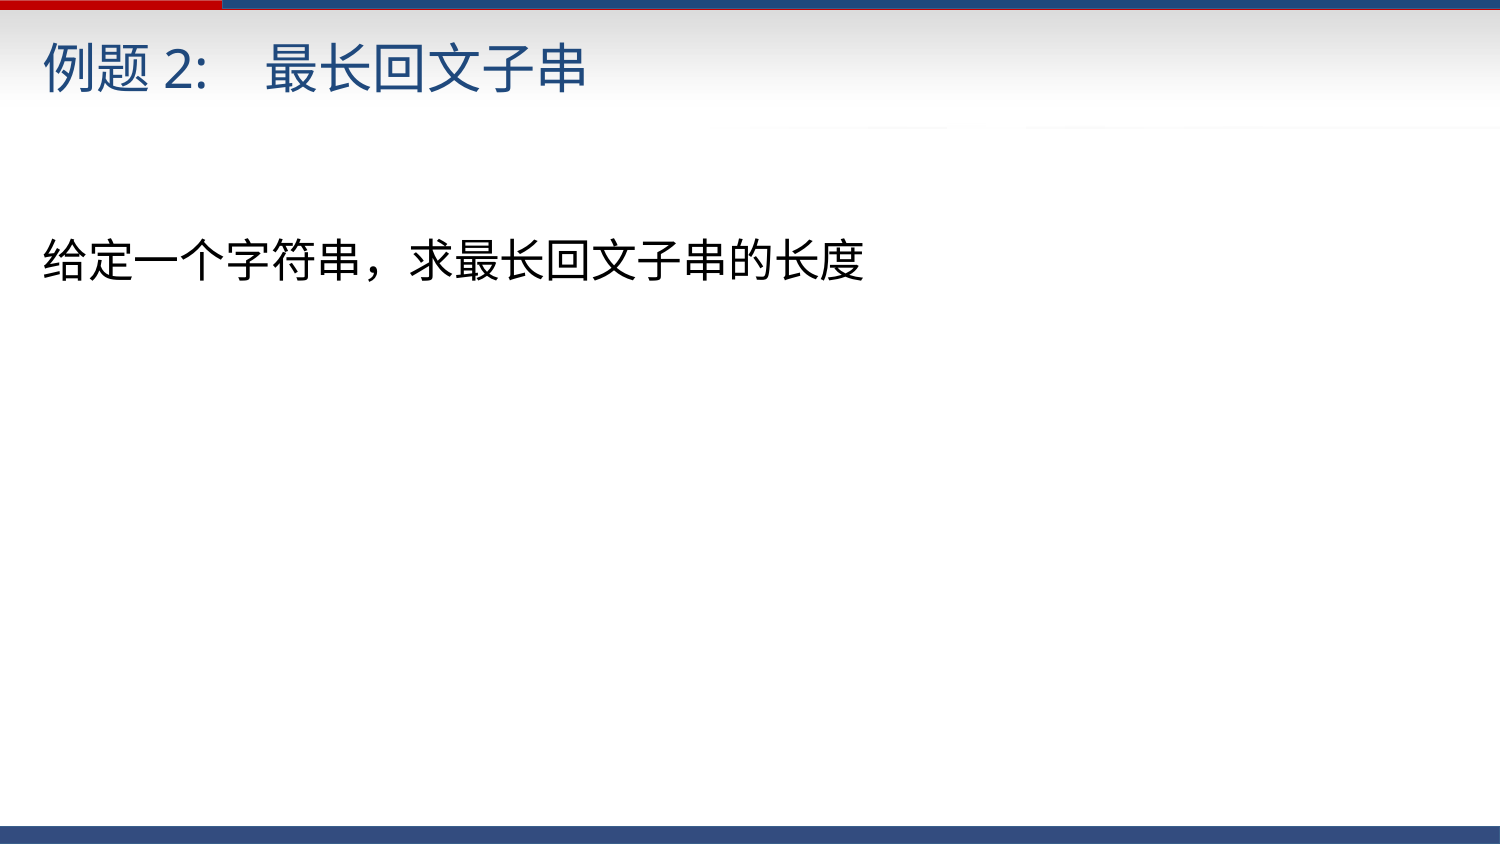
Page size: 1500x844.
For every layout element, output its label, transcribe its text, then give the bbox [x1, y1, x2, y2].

picture [0, 10, 1500, 129]
text_box 例题2: 最长回文子串 [27, 26, 1317, 103]
text_box 给定一个字符串，求最长回文子串的长度 [27, 114, 1493, 295]
